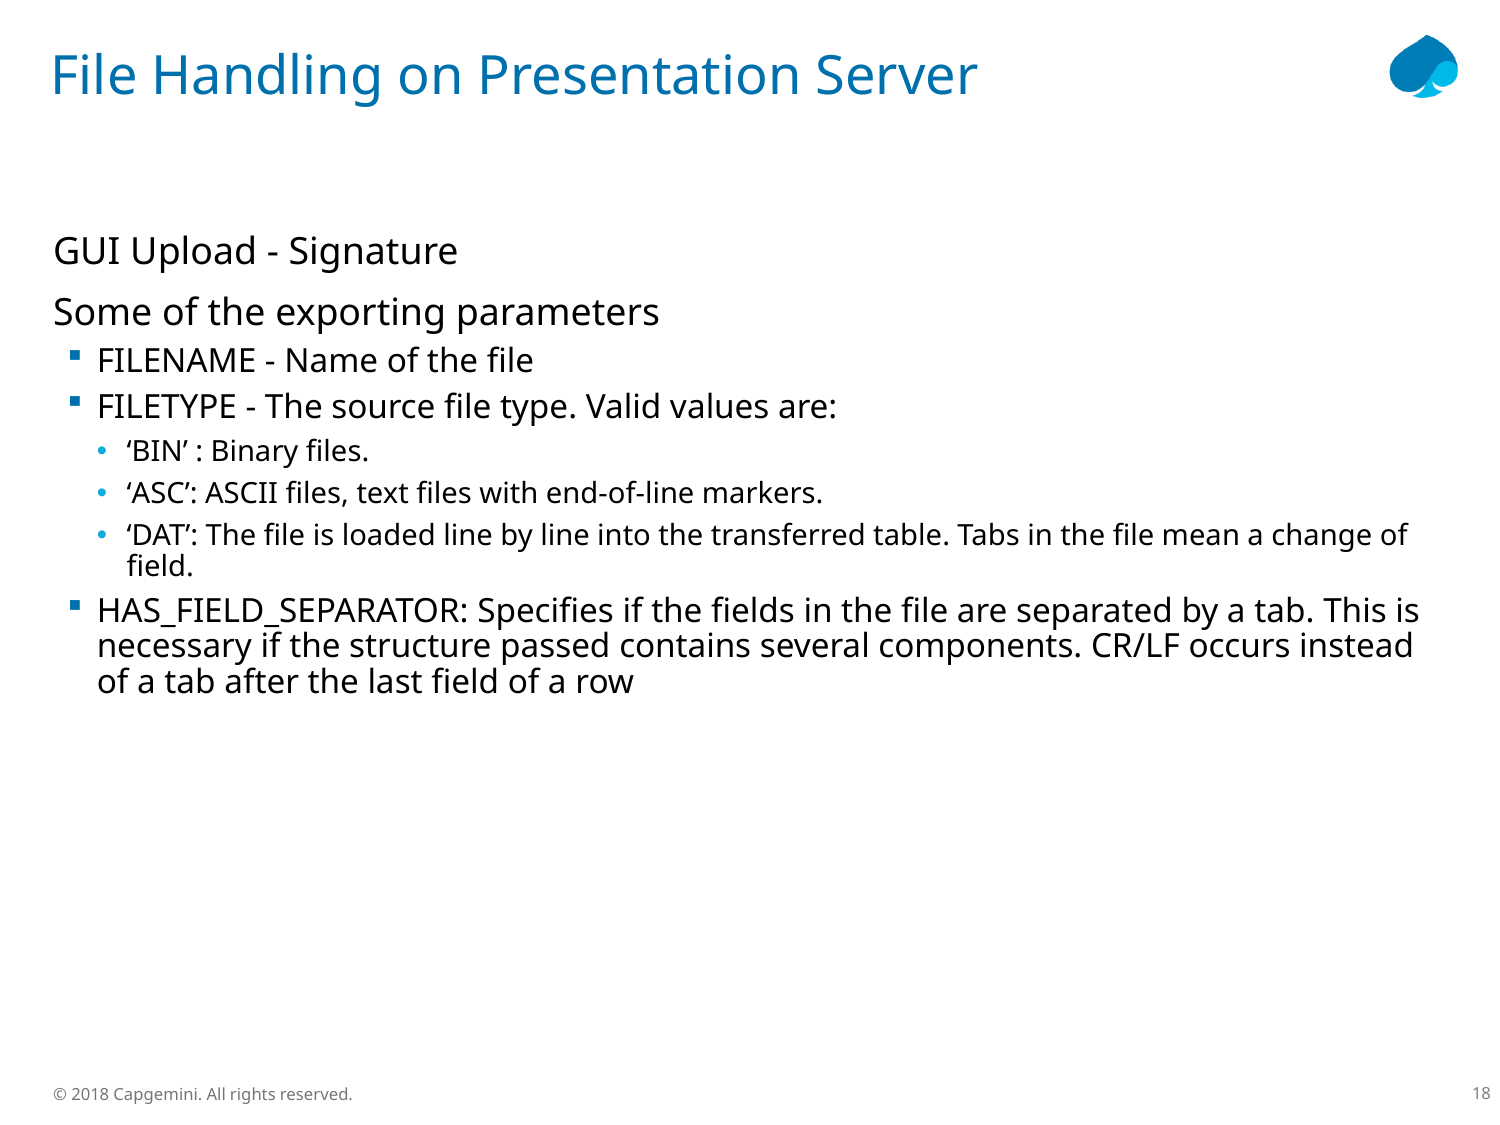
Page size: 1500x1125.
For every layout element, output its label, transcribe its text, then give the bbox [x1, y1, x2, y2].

picture [1447, 78, 1458, 103]
list GUI Upload - Signature Some of the exporting parameters FILENAME - Name of the file FILETYPE - The source file type. Valid values are: ‘BIN’ : Binary files. ‘ASC’: ASCII files, text files with end-of-line markers. ‘DAT’: The file is loaded line by line into the transferred table. Tabs in the file mean a change of field. HAS_FIELD_SEPARATOR: Specifies if the fields in the file are separated by a tab. This is necessary if the structure passed contains several components. CR/LF occurs instead of a tab after the last field of a row [53, 231, 1447, 1035]
picture [1388, 33, 1458, 62]
title File Handling on Presentation Server [50, 42, 1447, 184]
